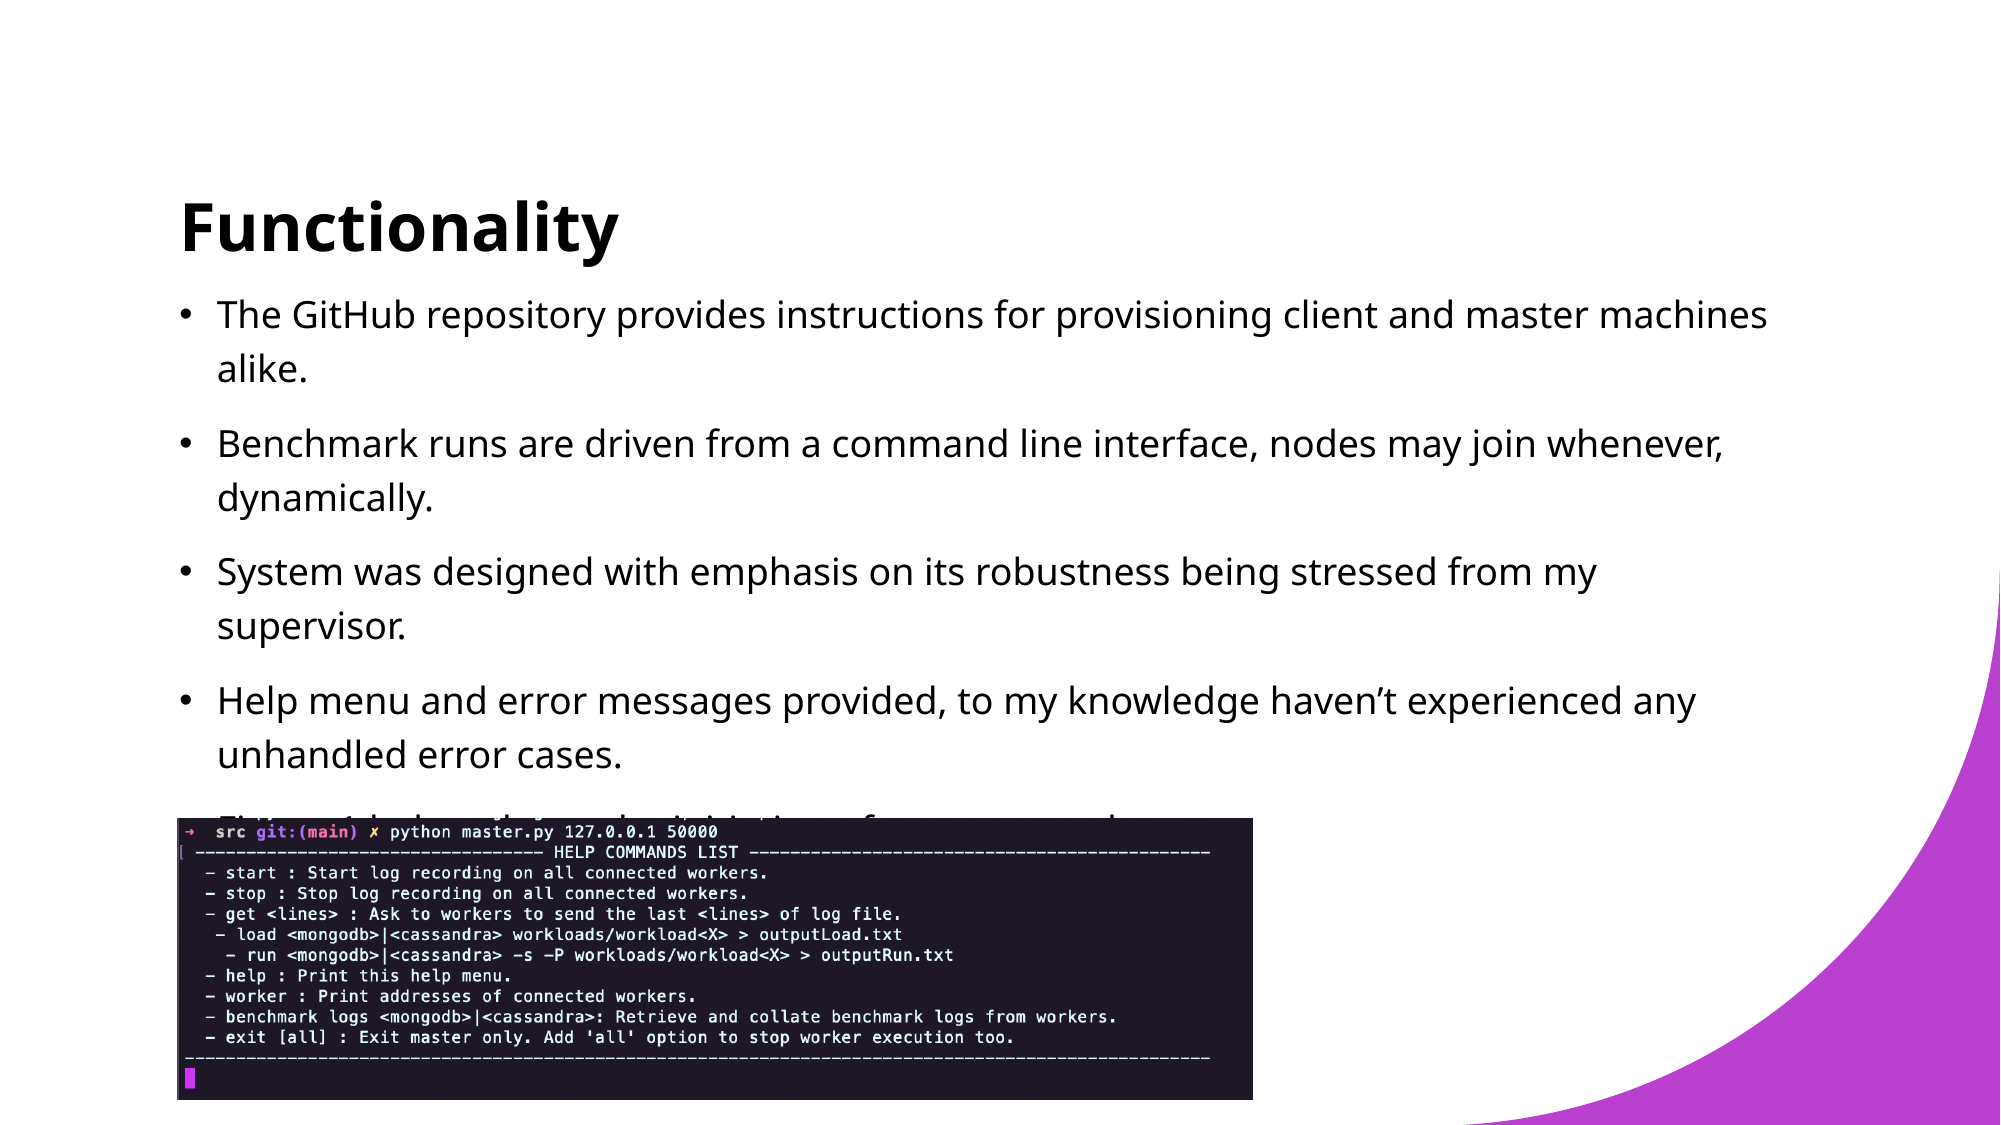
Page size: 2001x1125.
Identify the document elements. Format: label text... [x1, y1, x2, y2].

list The GitHub repository provides instructions for provisioning client and master machines alike. Benchmark runs are driven from a command line interface, nodes may join whenever, dynamically. System was designed with emphasis on its robustness being stressed from my supervisor. Help menu and error messages provided, to my knowledge haven’t experienced any unhandled error cases. Figure 1 below shows the initiation of a master node. [164, 274, 1797, 851]
picture [177, 818, 1253, 1100]
title Functionality [164, 25, 1797, 273]
